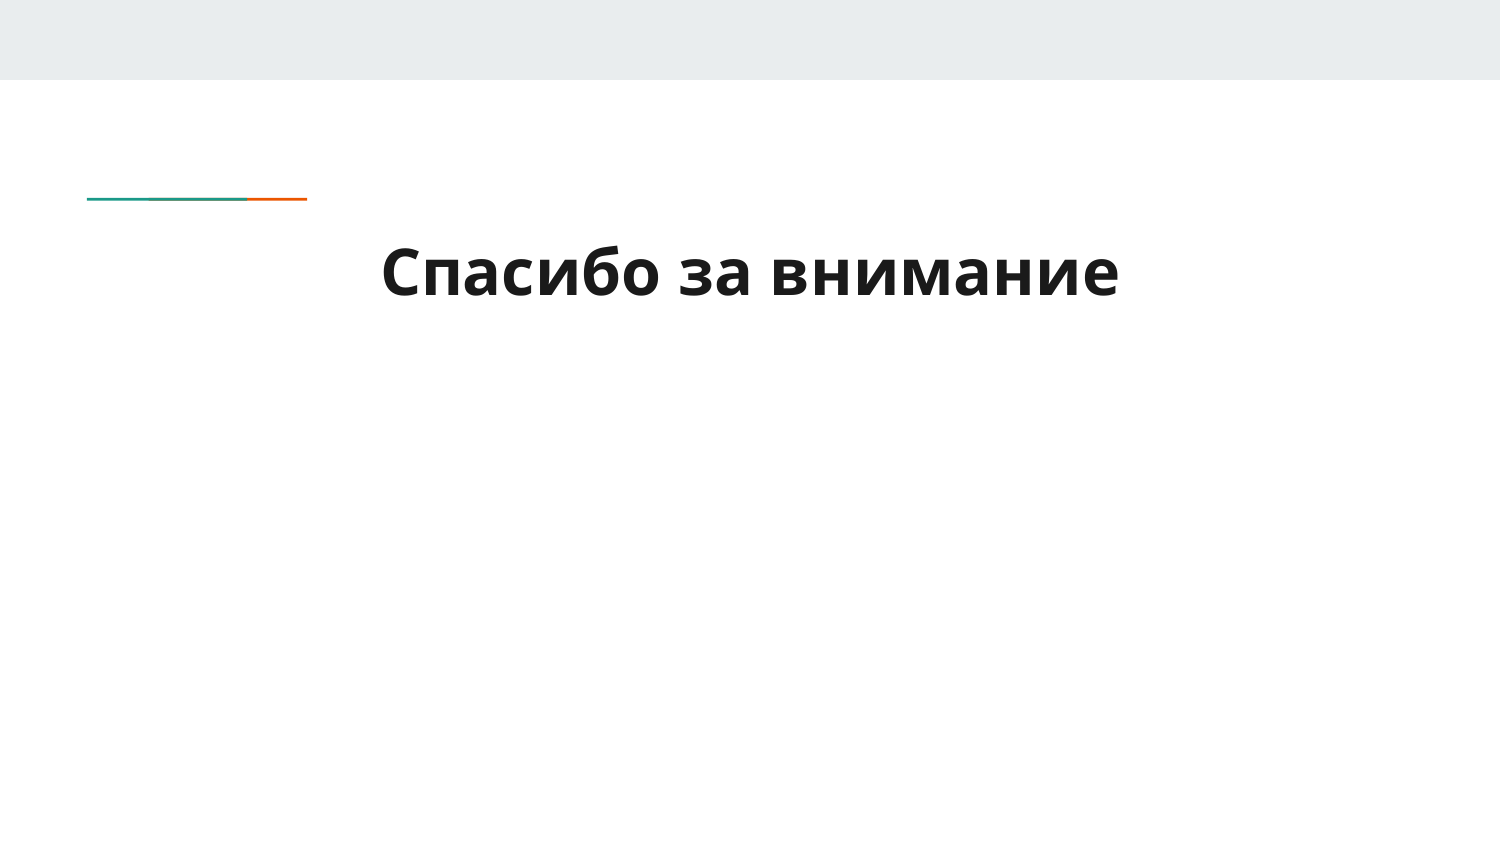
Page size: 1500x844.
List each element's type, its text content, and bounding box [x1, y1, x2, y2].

title Спасибо за внимание [119, 216, 1381, 366]
